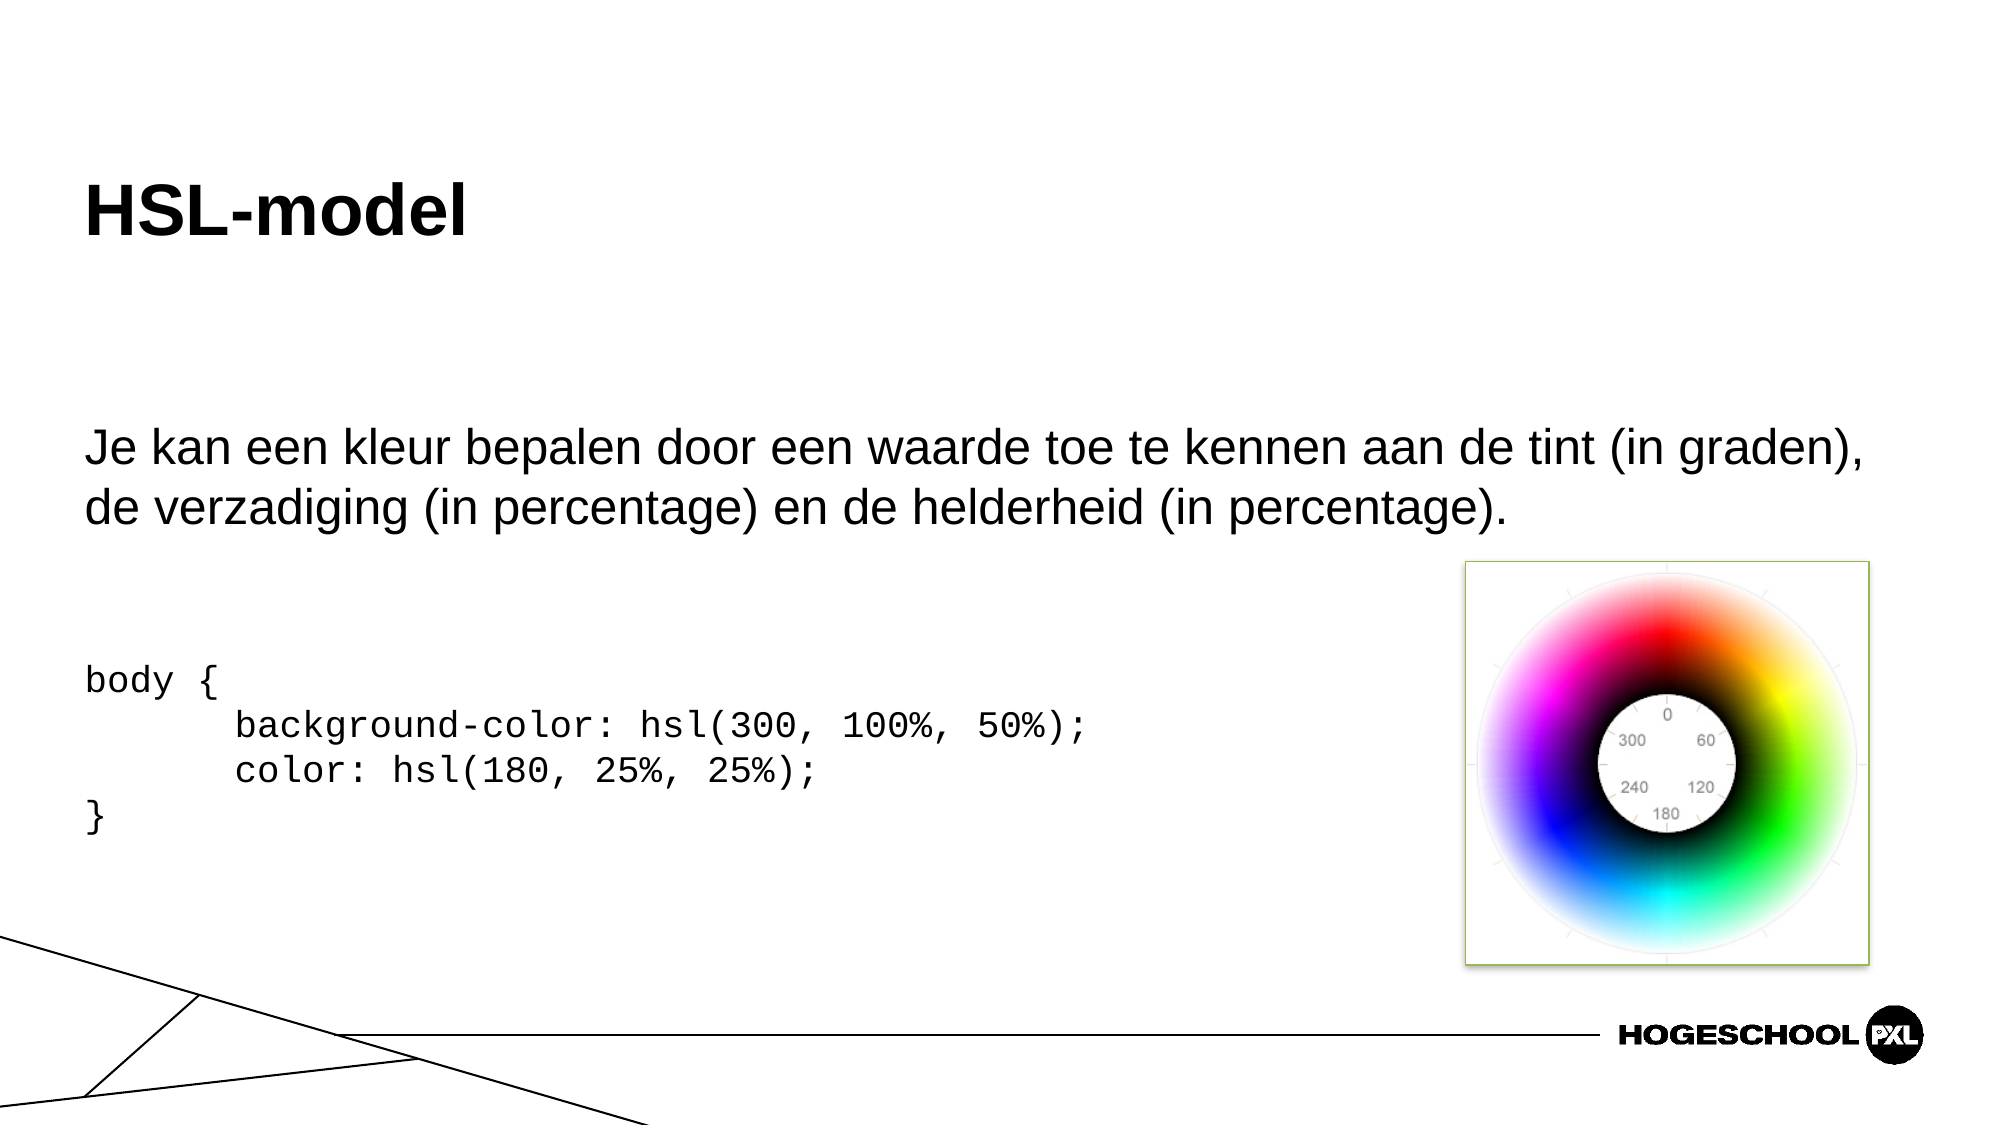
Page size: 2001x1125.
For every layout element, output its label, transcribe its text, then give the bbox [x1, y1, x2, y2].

picture [1613, 999, 1929, 1070]
picture [1466, 562, 1869, 965]
subtitle Je kan een kleur bepalen door een waarde toe te kennen aan de tint (in graden), de verzadiging (in percentage) en de helderheid (in percentage). body { background-color: hsl(300, 100%, 50%); color: hsl(180, 25%, 25%); } [84, 414, 1916, 926]
title HSL-model [84, 172, 1916, 334]
